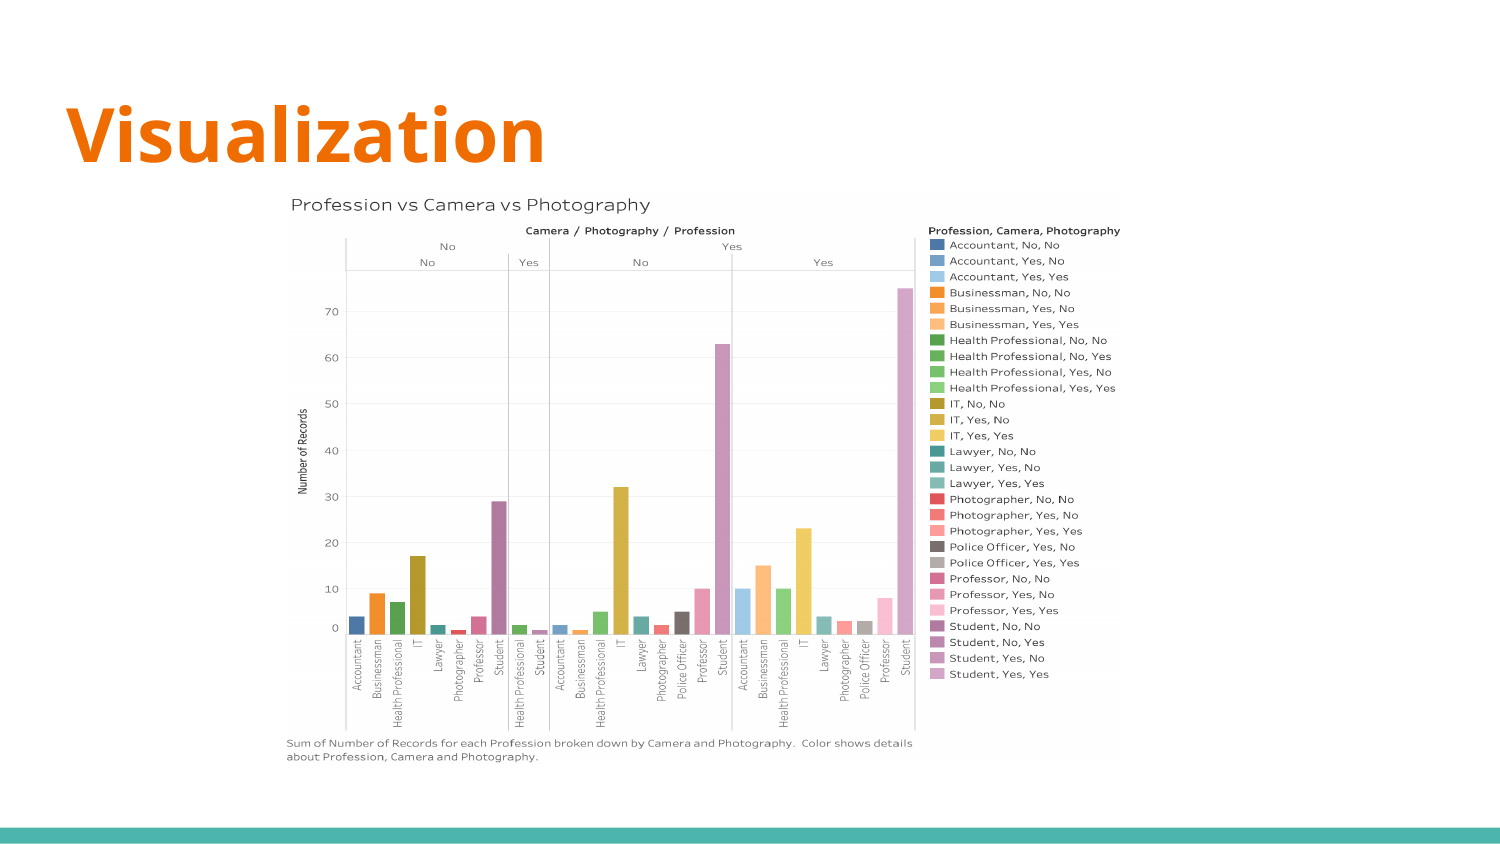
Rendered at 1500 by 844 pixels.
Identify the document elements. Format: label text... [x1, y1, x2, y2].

title Visualization [51, 72, 1449, 189]
picture [286, 188, 1124, 764]
